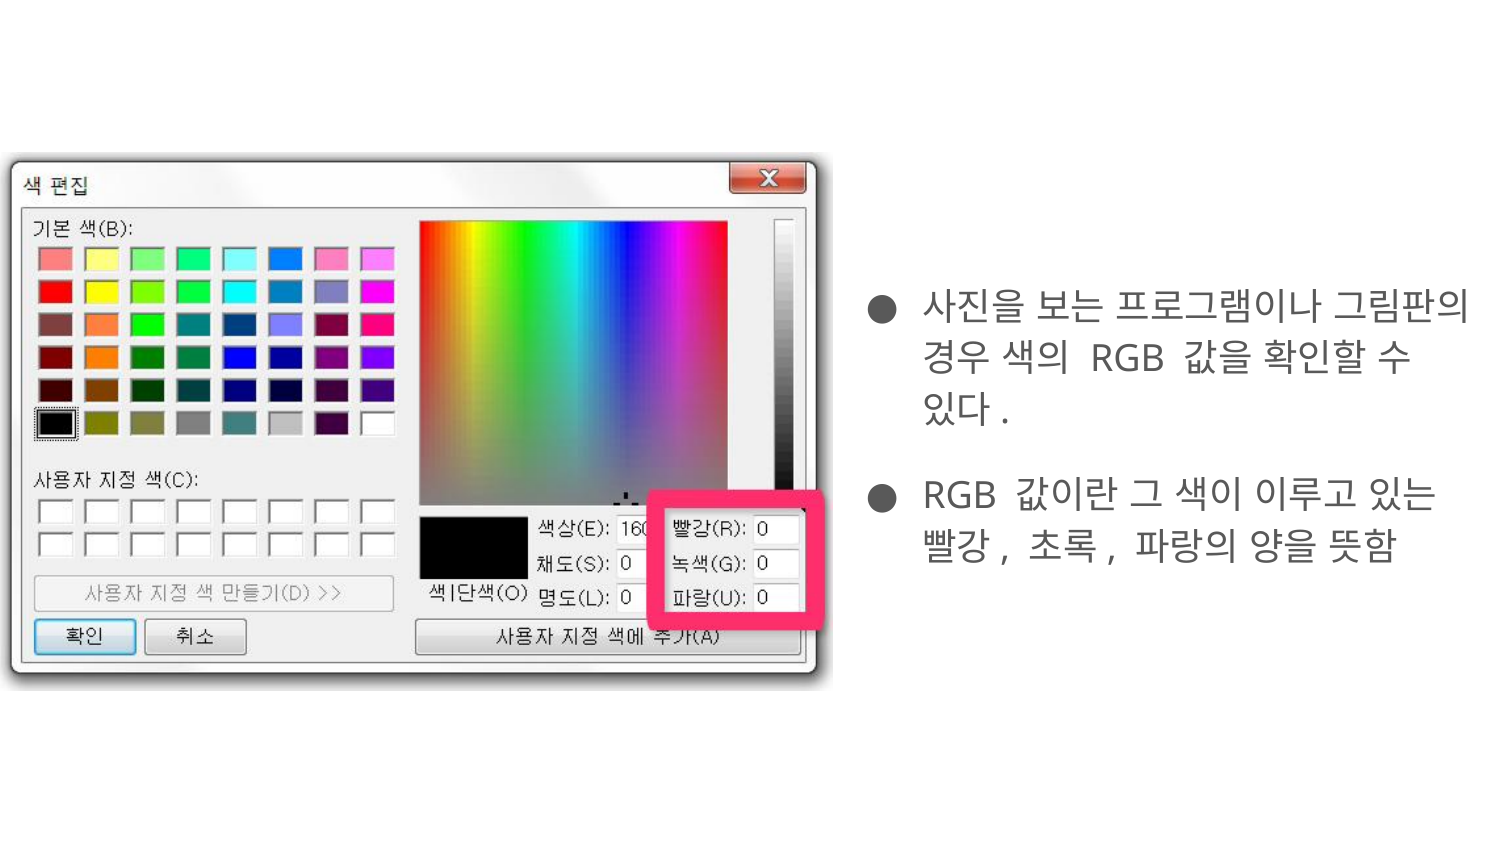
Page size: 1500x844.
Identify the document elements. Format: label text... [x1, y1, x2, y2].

list 사진을 보는 프로그램이나 그림판의 경우 색의 RGB 값을 확인할 수 있다. RGB 값이란 그 색이 이루고 있는 빨강, 초록, 파랑의 양을 뜻함 [832, 0, 1500, 844]
picture [0, 152, 833, 692]
